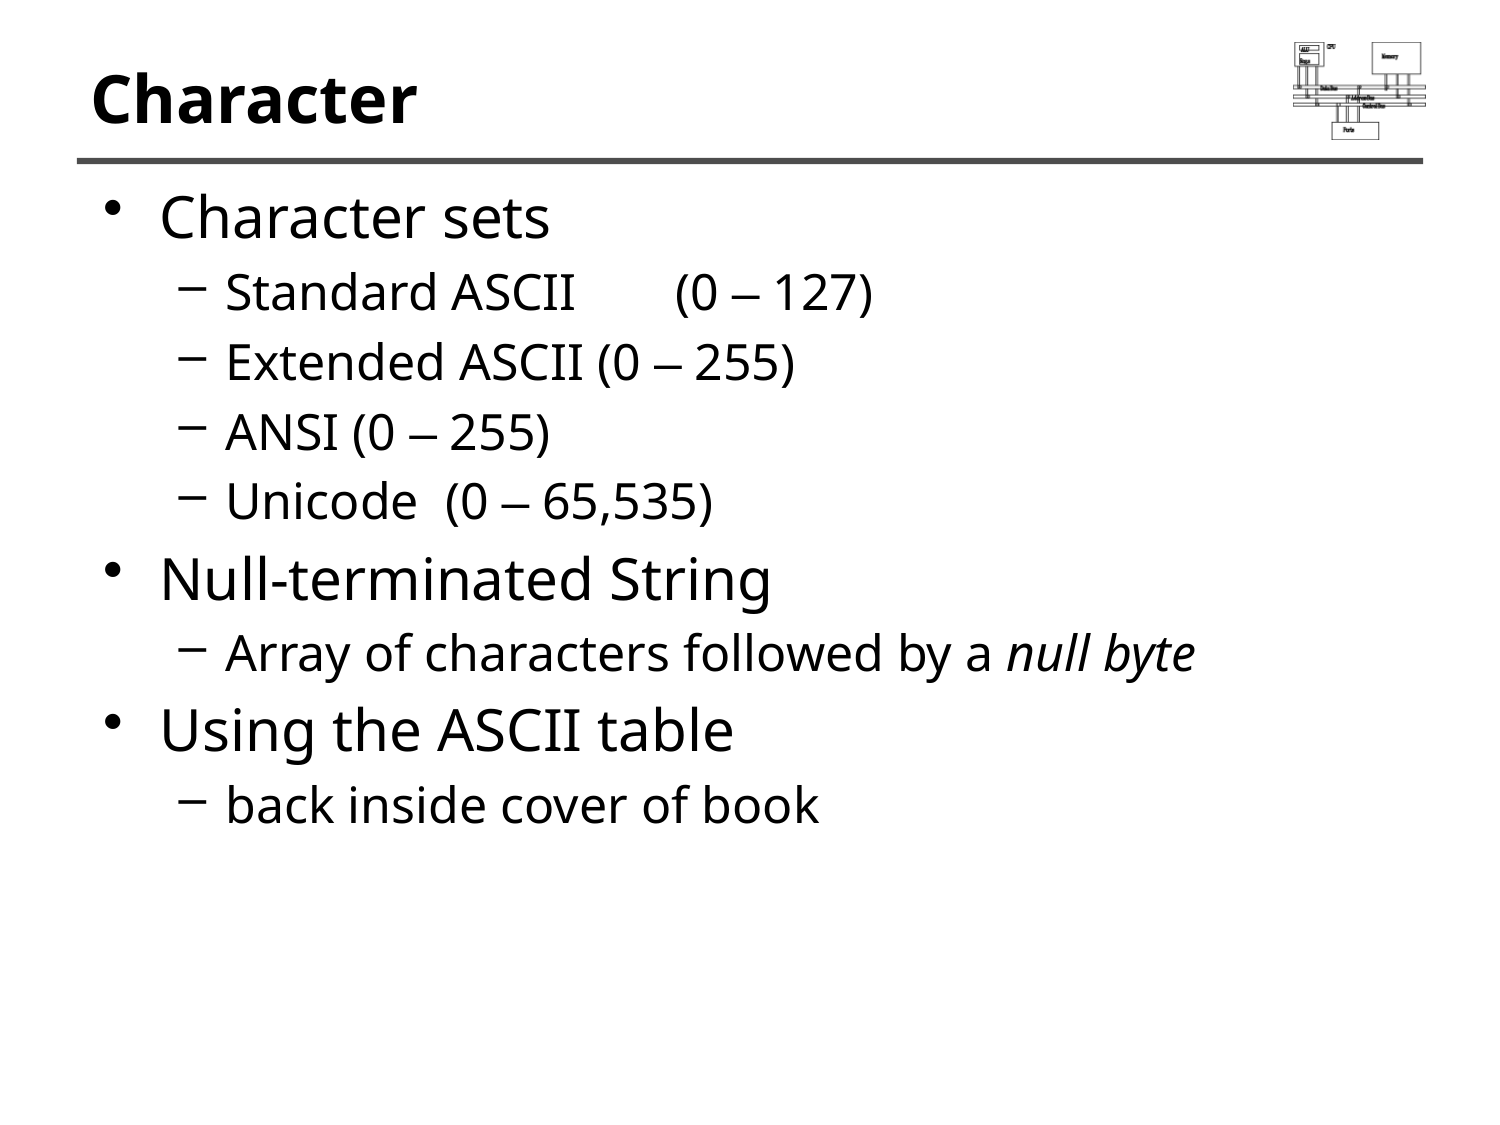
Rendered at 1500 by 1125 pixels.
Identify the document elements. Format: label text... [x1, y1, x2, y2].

list Character sets Standard ASCII (0 – 127) Extended ASCII (0 – 255) ANSI (0 – 255) Unicode (0 – 65,535) Null-terminated String Array of characters followed by a null byte Using the ASCII table back inside cover of book [88, 172, 1436, 1071]
title Character [74, 44, 1426, 150]
picture [1293, 42, 1430, 140]
